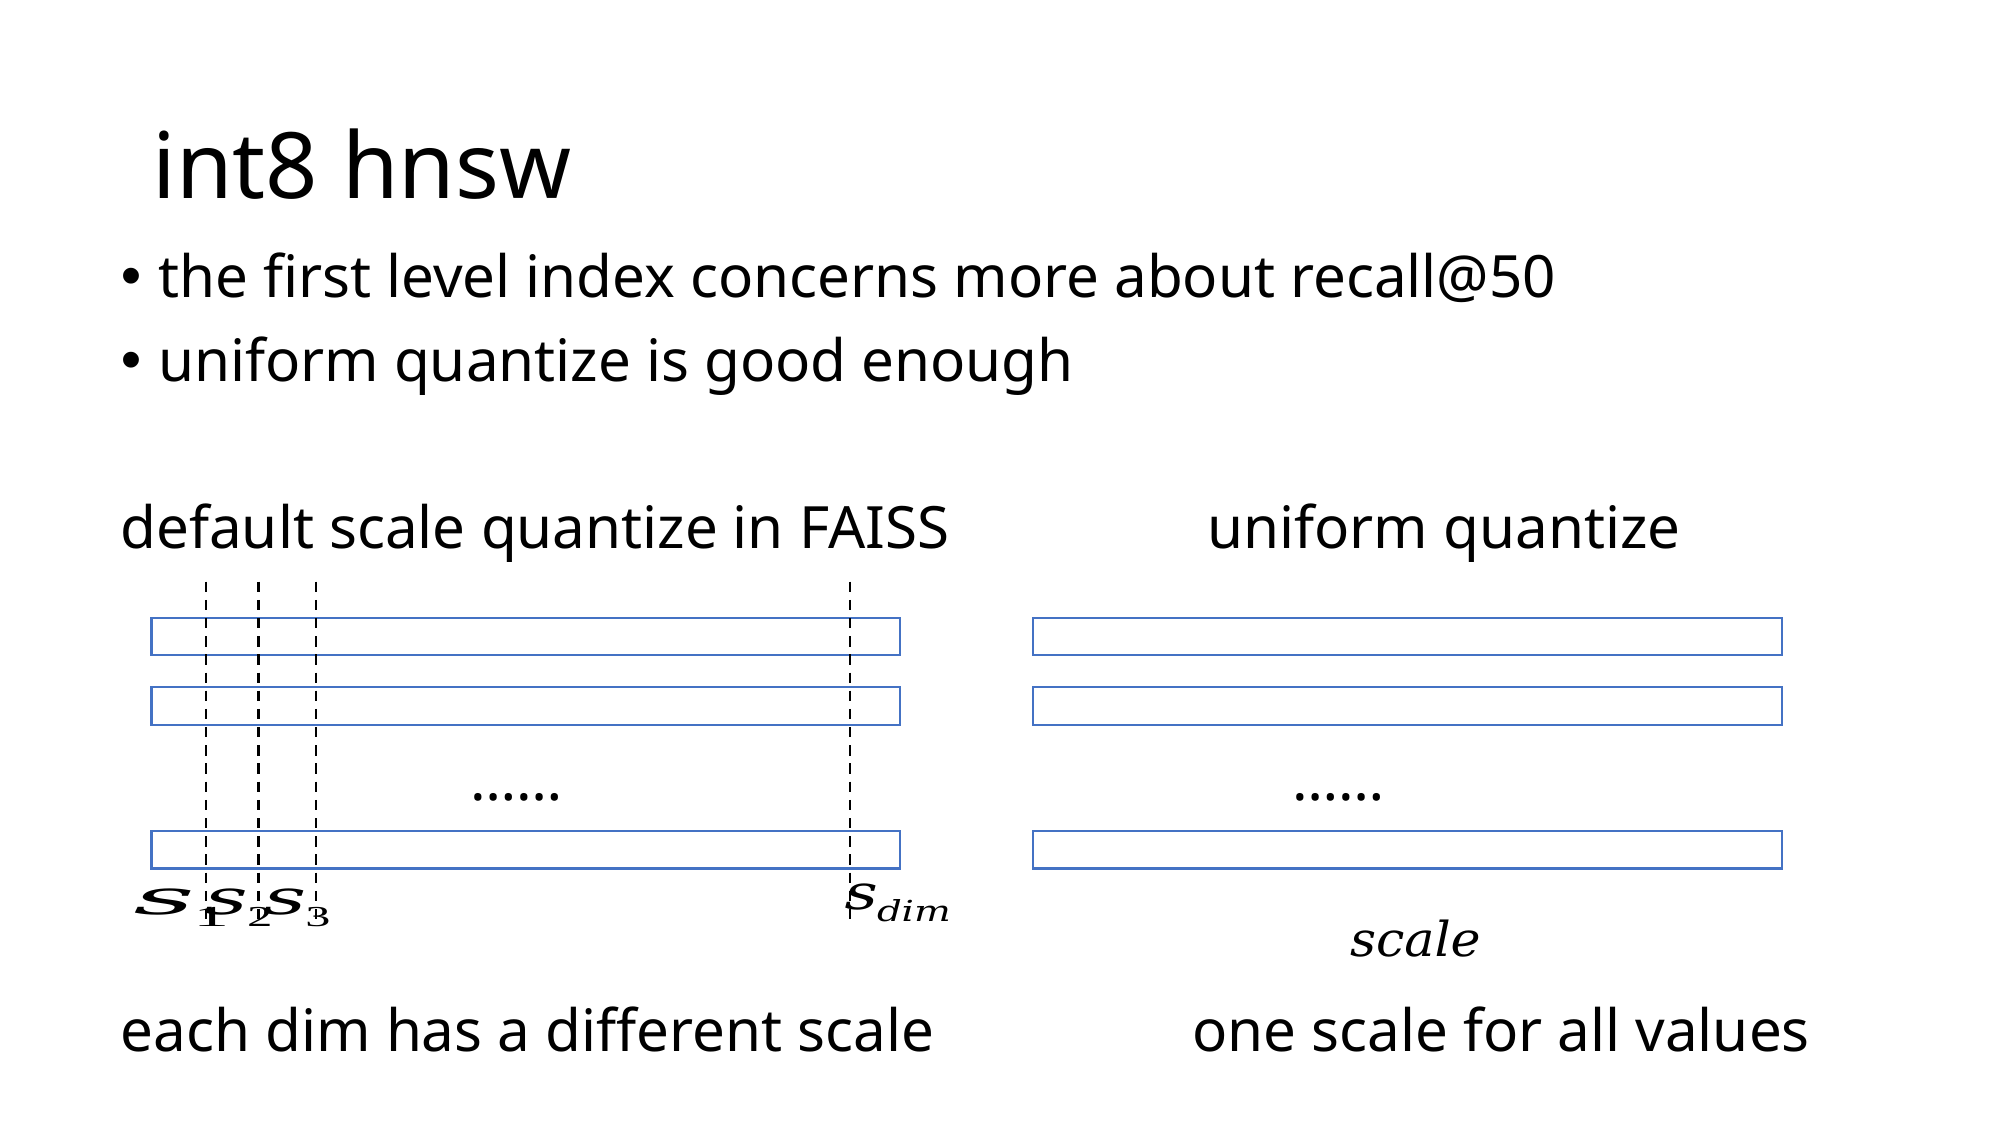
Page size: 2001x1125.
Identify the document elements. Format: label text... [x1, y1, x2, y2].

text_box [1032, 686, 1783, 726]
text_box [206, 617, 258, 656]
text_box [206, 686, 258, 726]
text_box [1032, 830, 1783, 870]
text_box [317, 617, 849, 656]
text_box [150, 617, 205, 656]
text_box [851, 617, 901, 656]
title int8 hnsw [137, 59, 1863, 239]
text_box [259, 686, 316, 726]
text_box [259, 617, 316, 656]
text_box [150, 686, 205, 726]
text_box [851, 686, 901, 726]
text_box [851, 830, 901, 870]
text_box [317, 686, 849, 726]
list the first level index concerns more about recall@50 uniform quantize is good enough default scale quantize in FAISS uniform quantize …… …… each dim has a different scale one scale for all values [105, 239, 1863, 1083]
text_box [317, 830, 849, 870]
text_box [150, 830, 205, 870]
text_box [259, 830, 316, 870]
text_box [1032, 617, 1783, 656]
text_box [206, 830, 258, 870]
